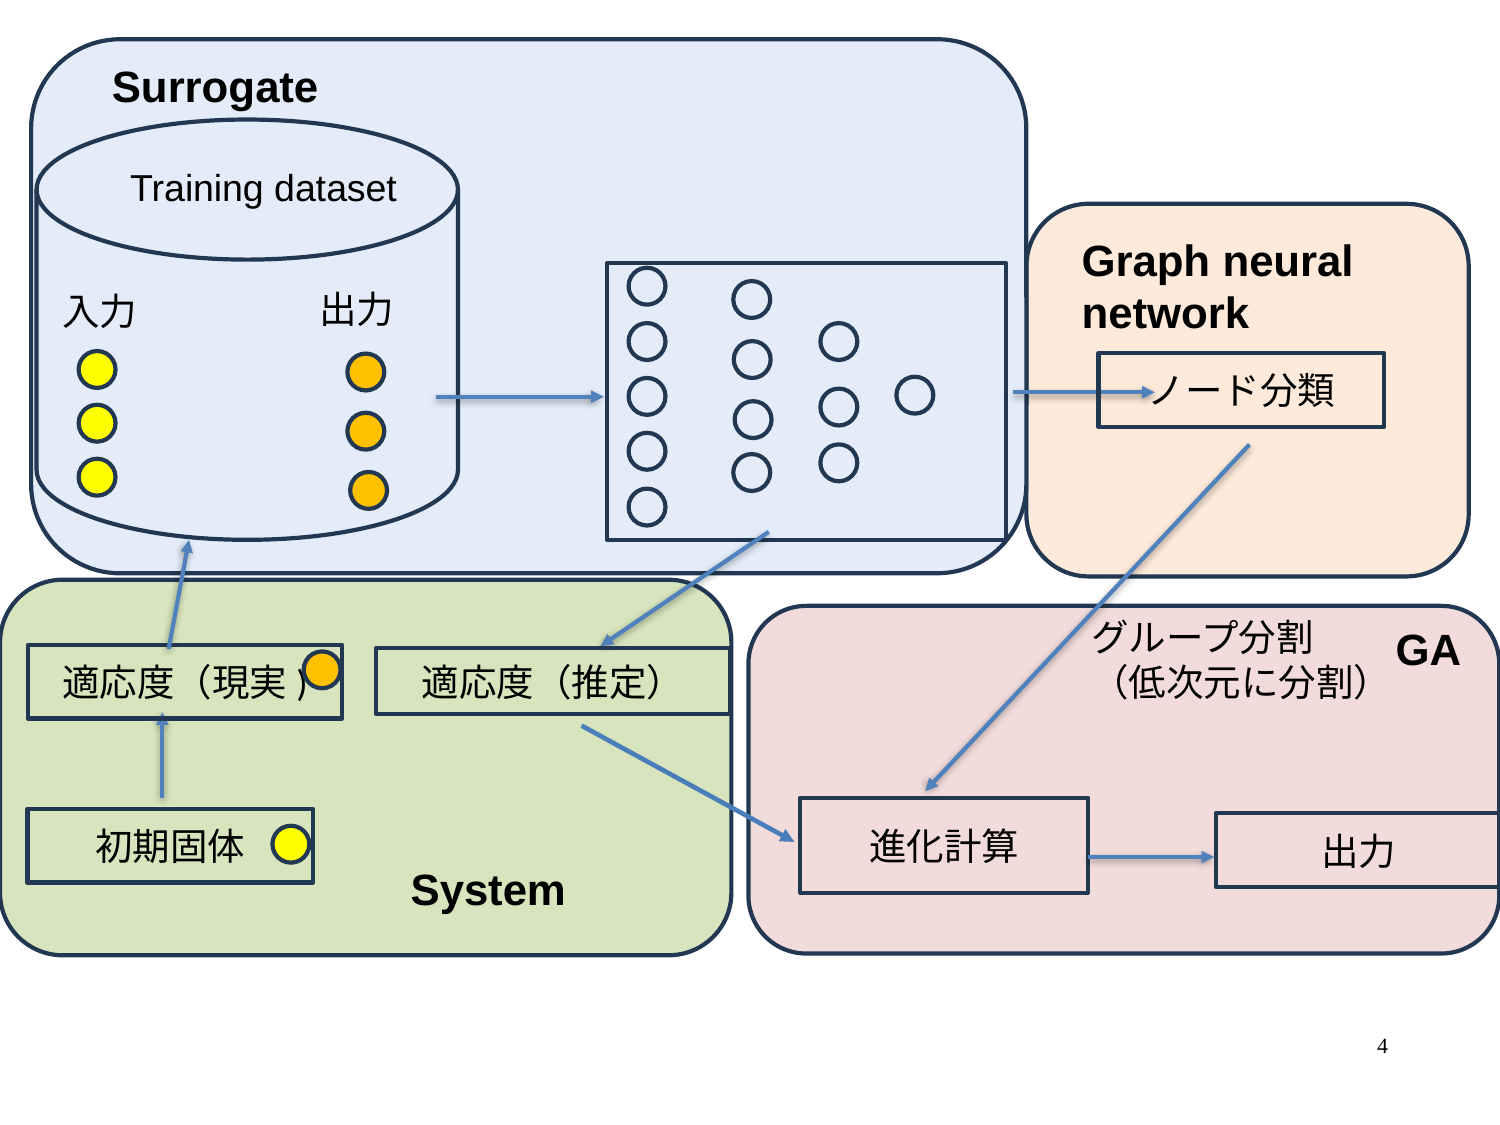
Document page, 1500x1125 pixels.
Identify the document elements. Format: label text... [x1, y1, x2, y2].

text_box [1254, 603, 1475, 614]
text_box [34, 119, 461, 542]
text_box [731, 278, 773, 321]
text_box GA [1380, 614, 1500, 682]
text_box ノード分類 [1096, 351, 1386, 429]
text_box グループ分割 （低次元に分割） [1254, 606, 1437, 712]
text_box [746, 603, 920, 796]
slide_number 4 [1366, 1032, 1411, 1058]
text_box [1029, 201, 1471, 579]
text_box System [395, 853, 713, 922]
text_box 出力 [1214, 811, 1500, 889]
text_box [626, 265, 668, 307]
text_box [732, 399, 774, 441]
text_box [731, 451, 773, 494]
text_box [626, 486, 668, 528]
text_box [270, 823, 312, 865]
text_box [0, 577, 734, 958]
text_box [348, 469, 390, 511]
text_box [818, 386, 860, 428]
text_box [301, 649, 343, 691]
text_box [345, 410, 387, 452]
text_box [168, 539, 190, 650]
text_box [76, 456, 118, 498]
text_box [1090, 682, 1500, 854]
text_box [731, 339, 773, 381]
text_box Surrogate [97, 51, 414, 119]
text_box [626, 430, 668, 472]
text_box [605, 261, 1008, 542]
text_box [894, 374, 936, 416]
text_box 適応度（現実) [26, 643, 344, 721]
text_box 出力 [304, 278, 492, 339]
text_box Graph neural network [1066, 224, 1471, 345]
text_box [818, 321, 860, 363]
text_box [76, 348, 118, 391]
text_box [29, 37, 1029, 576]
text_box 初期固体 [25, 807, 315, 885]
text_box [746, 847, 1500, 956]
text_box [600, 531, 769, 647]
text_box [76, 402, 118, 444]
text_box 適応度（推定） [374, 646, 732, 716]
text_box 進化計算 [798, 796, 1090, 895]
text_box 入力 [47, 280, 236, 341]
text_box [818, 442, 860, 484]
text_box [626, 375, 668, 417]
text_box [581, 725, 795, 843]
text_box Training dataset [115, 156, 444, 217]
text_box [345, 351, 387, 393]
text_box [626, 321, 668, 363]
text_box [924, 444, 1250, 792]
